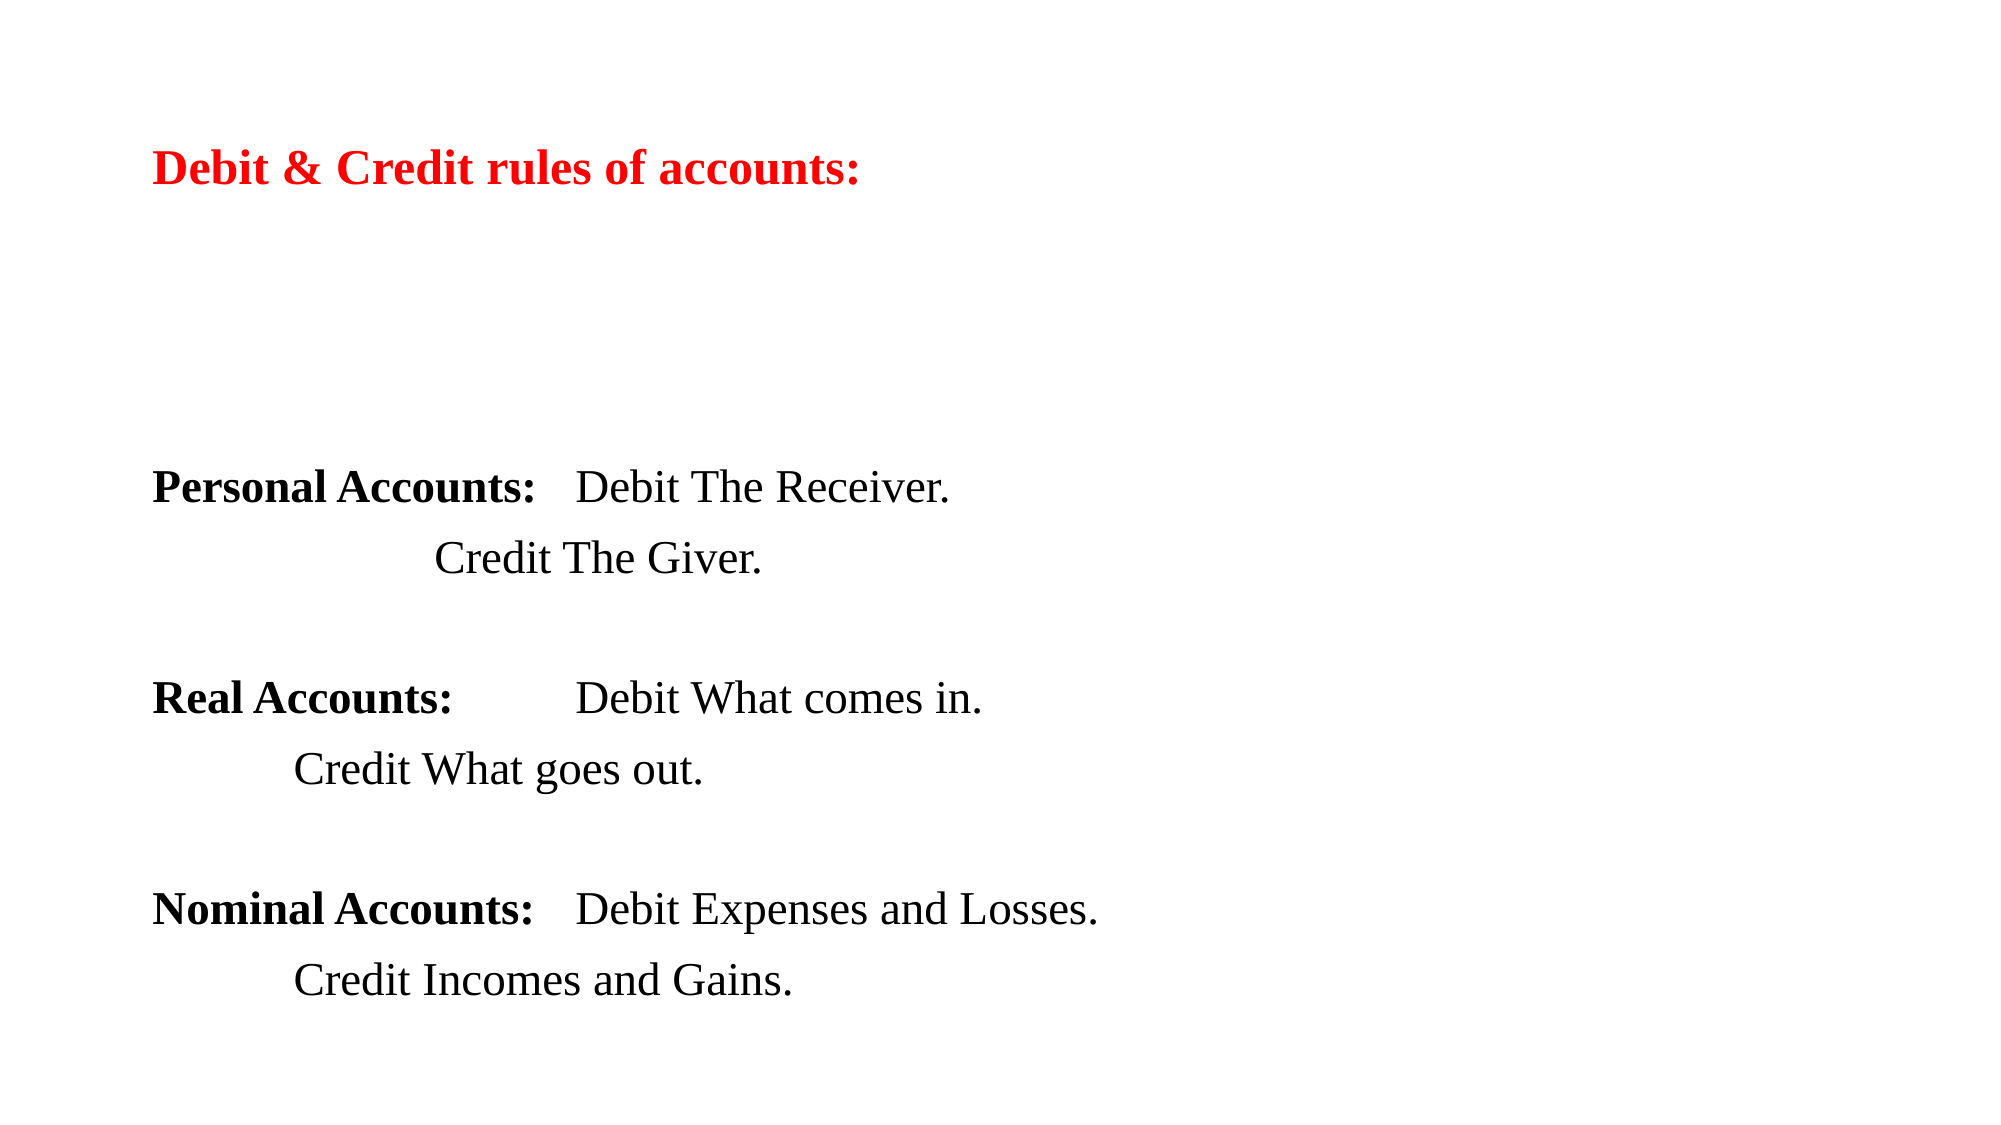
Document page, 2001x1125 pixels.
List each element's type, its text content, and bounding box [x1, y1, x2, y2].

list Personal Accounts: Debit The Receiver. Credit The Giver. Real Accounts: Debit What comes in. Credit What goes out. Nominal Accounts: Debit Expenses and Losses. Credit Incomes and Gains. [137, 299, 1863, 1014]
title Debit & Credit rules of accounts: [137, 59, 1863, 278]
